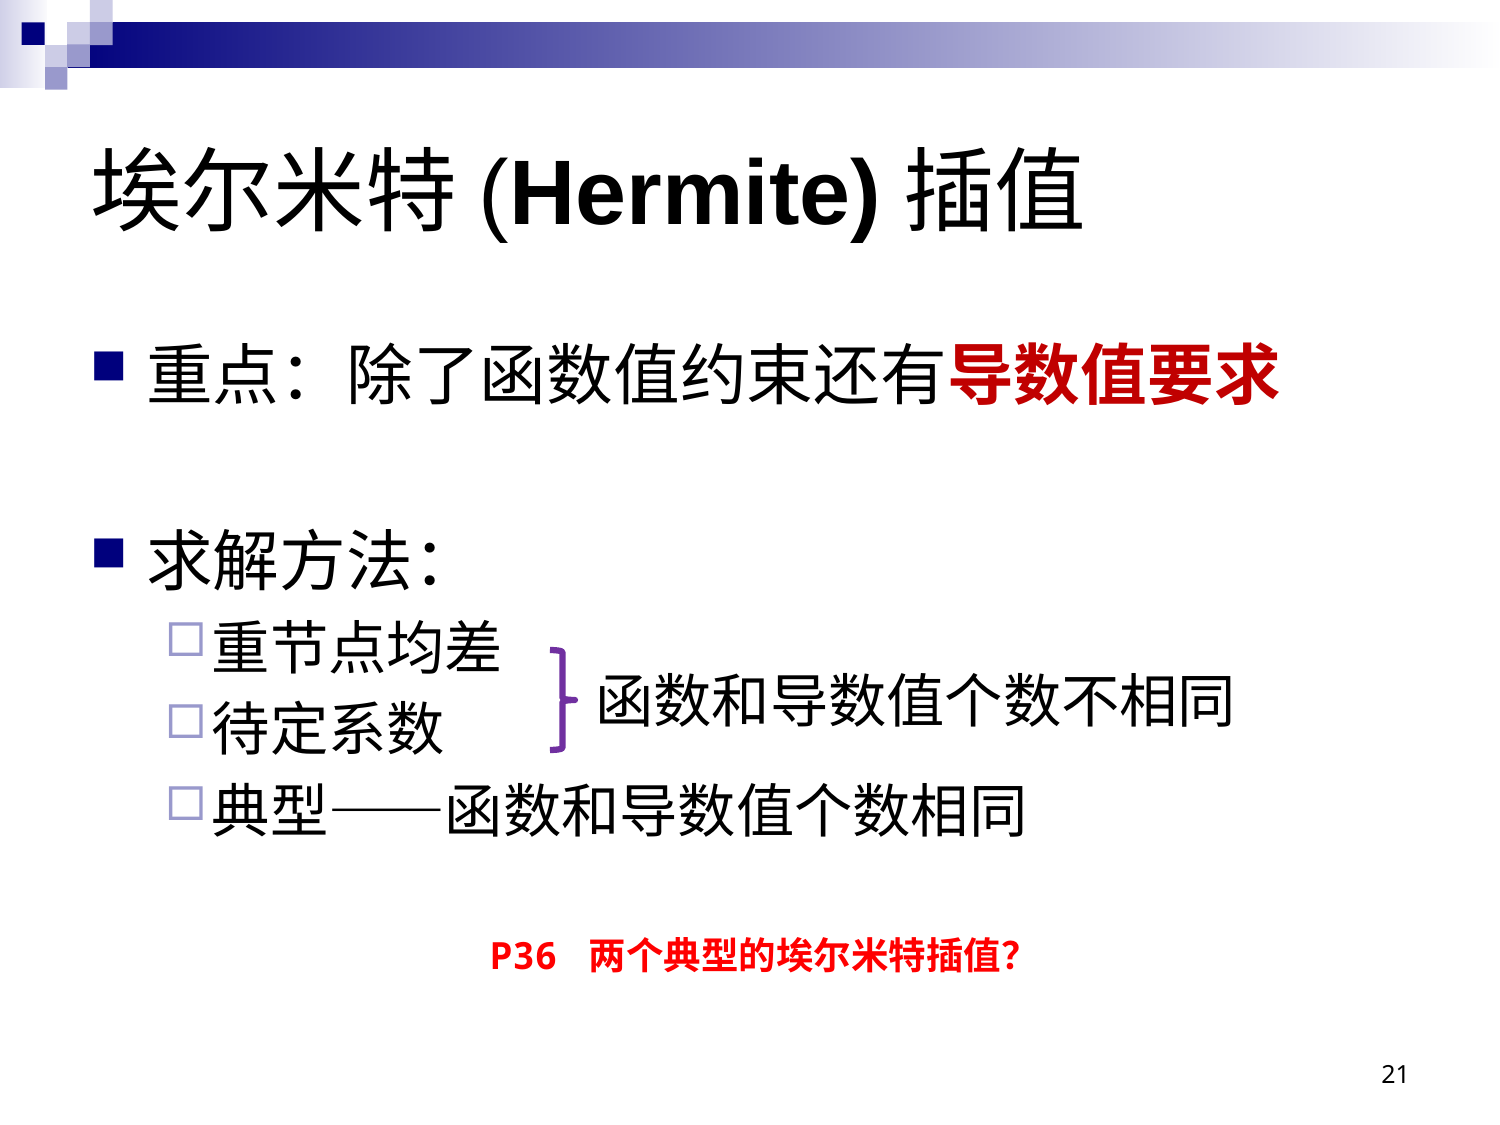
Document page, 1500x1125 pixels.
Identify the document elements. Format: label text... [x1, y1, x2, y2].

list 重点：除了函数值约束还有导数值要求 求解方法： 重节点均差 待定系数 典型——函数和导数值个数相同 [75, 324, 1425, 963]
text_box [549, 649, 1319, 751]
text_box P36 两个典型的埃尔米特插值？ [474, 924, 1175, 985]
title 埃尔米特(Hermite)插值 [75, 75, 1425, 300]
slide_number 21 [1074, 1024, 1426, 1101]
